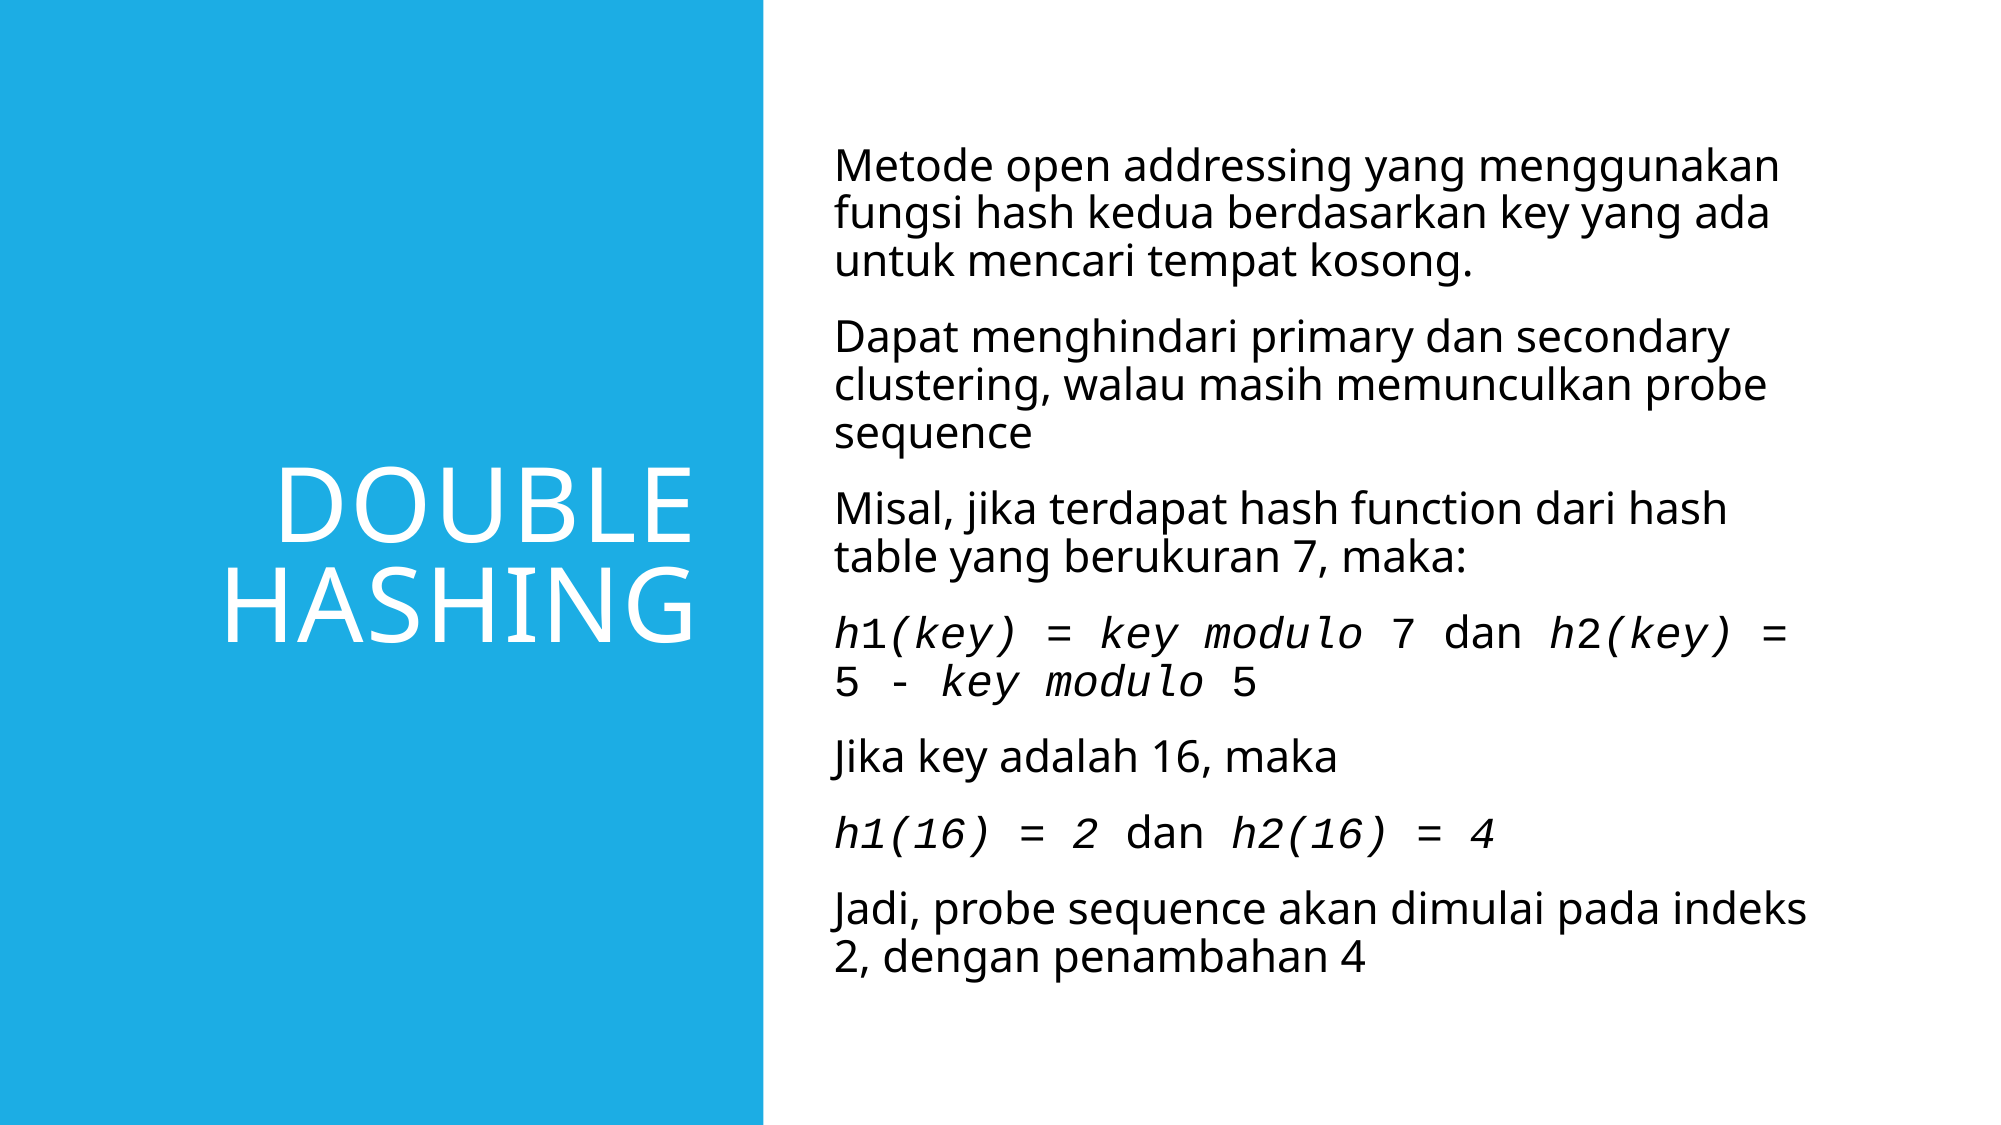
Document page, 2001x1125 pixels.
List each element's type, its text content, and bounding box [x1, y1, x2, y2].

title Double hashing [158, 131, 715, 993]
text_box [0, 0, 765, 1125]
list Metode open addressing yang menggunakan fungsi hash kedua berdasarkan key yang ada untuk mencari tempat kosong. Dapat menghindari primary dan secondary clustering, walau masih memunculkan probe sequence Misal, jika terdapat hash function dari hash table yang berukuran 7, maka: h1(key) = key modulo 7 dan h2(key) = 5 - key modulo 5 Jika key adalah 16, maka h1(16) = 2 dan h2(16) = 4 Jadi, probe sequence akan dimulai pada indeks 2, dengan penambahan 4 [812, 131, 1847, 993]
text_box [765, 0, 2000, 1125]
